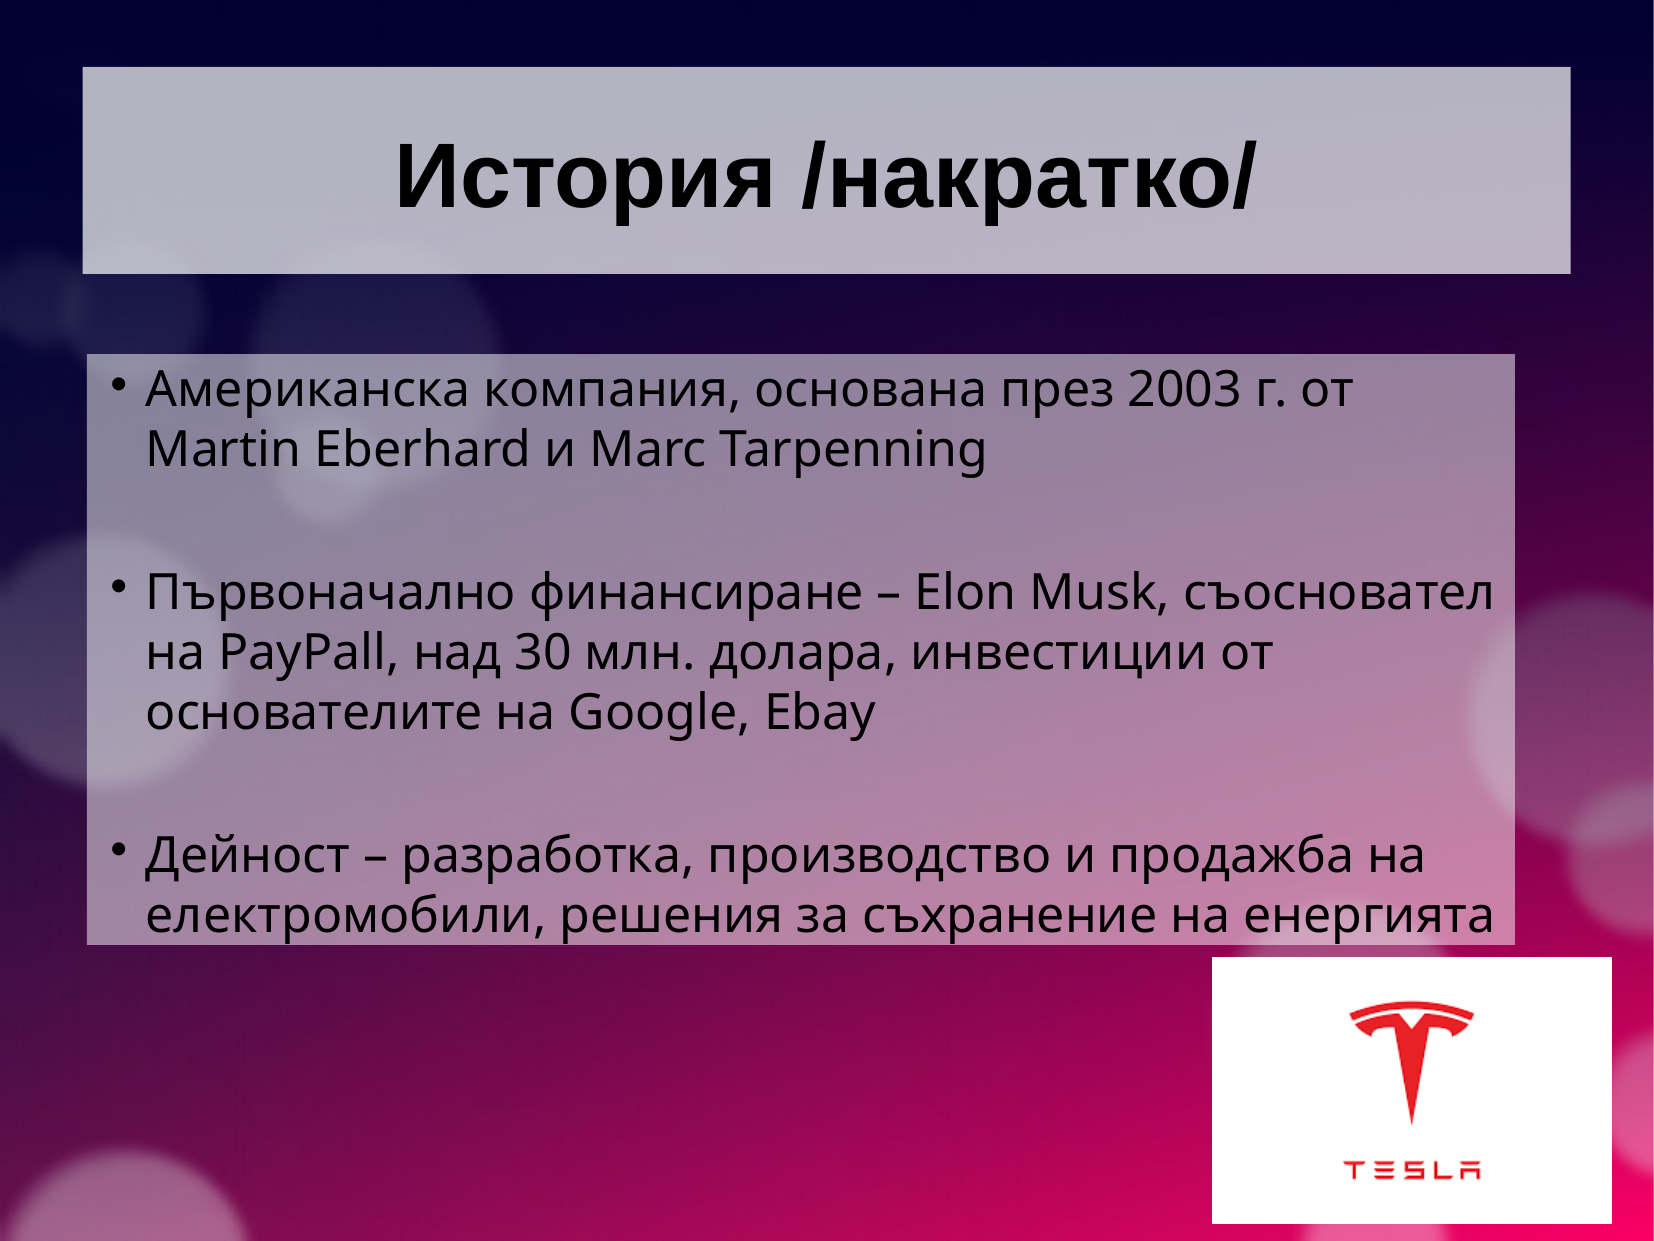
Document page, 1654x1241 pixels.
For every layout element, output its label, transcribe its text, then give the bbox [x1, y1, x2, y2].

text_box Американска компания, основана през 2003 г. от Martin Eberhard и Marc Tarpenning Първоначално финансиране – Elon Musk, съосновател на PayPall, над 30 млн. долара, инвестиции от основателите на Google, Ebay Дейност – разработка, производство и продажба на електромобили, решения за съхранение на енергията [86, 354, 1515, 945]
picture [0, 0, 1654, 1241]
text_box История /накратко/ [82, 66, 1571, 274]
